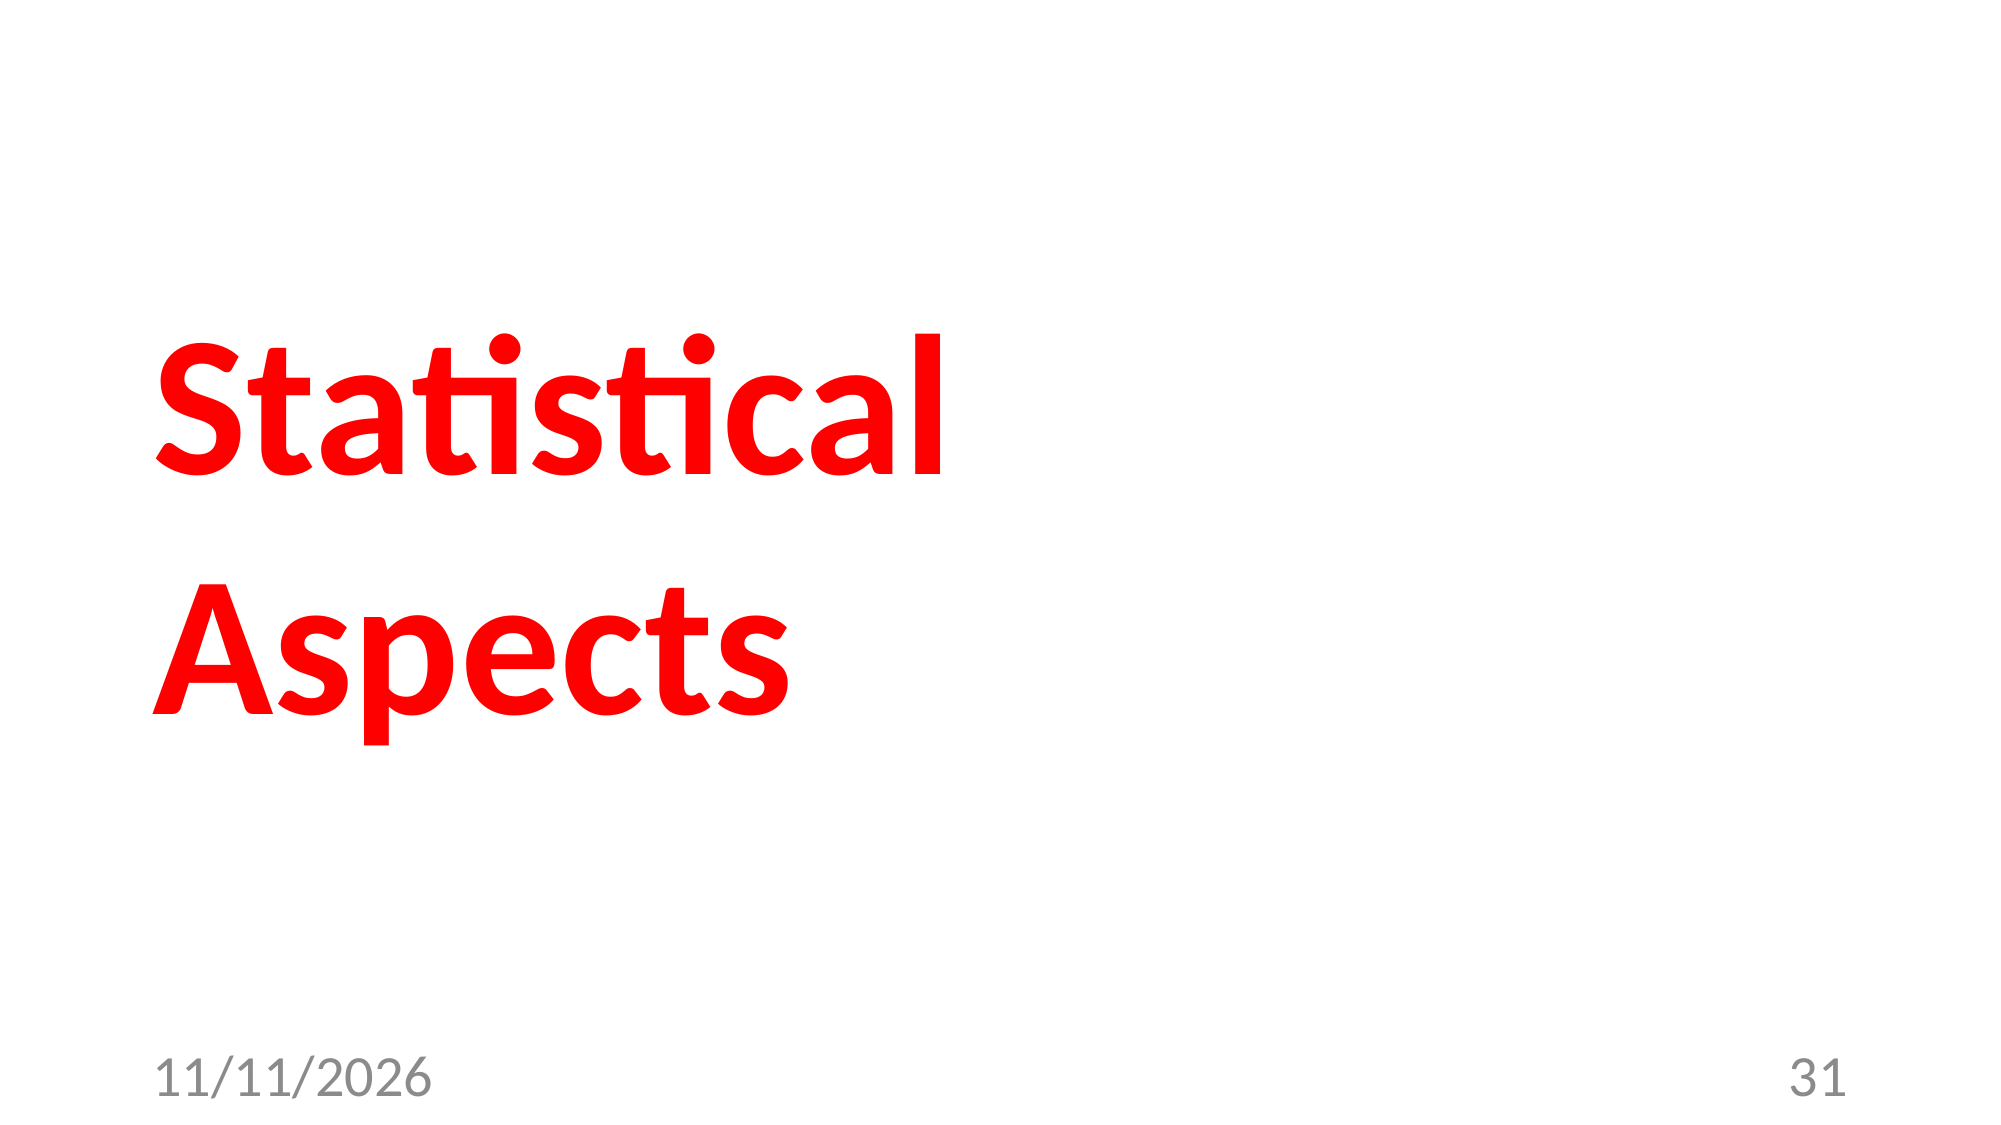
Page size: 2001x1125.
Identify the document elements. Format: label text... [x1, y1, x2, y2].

slide_number 31 [1412, 1042, 1863, 1103]
text_box Statistical Aspects [137, 267, 1860, 763]
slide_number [137, 1042, 588, 1103]
